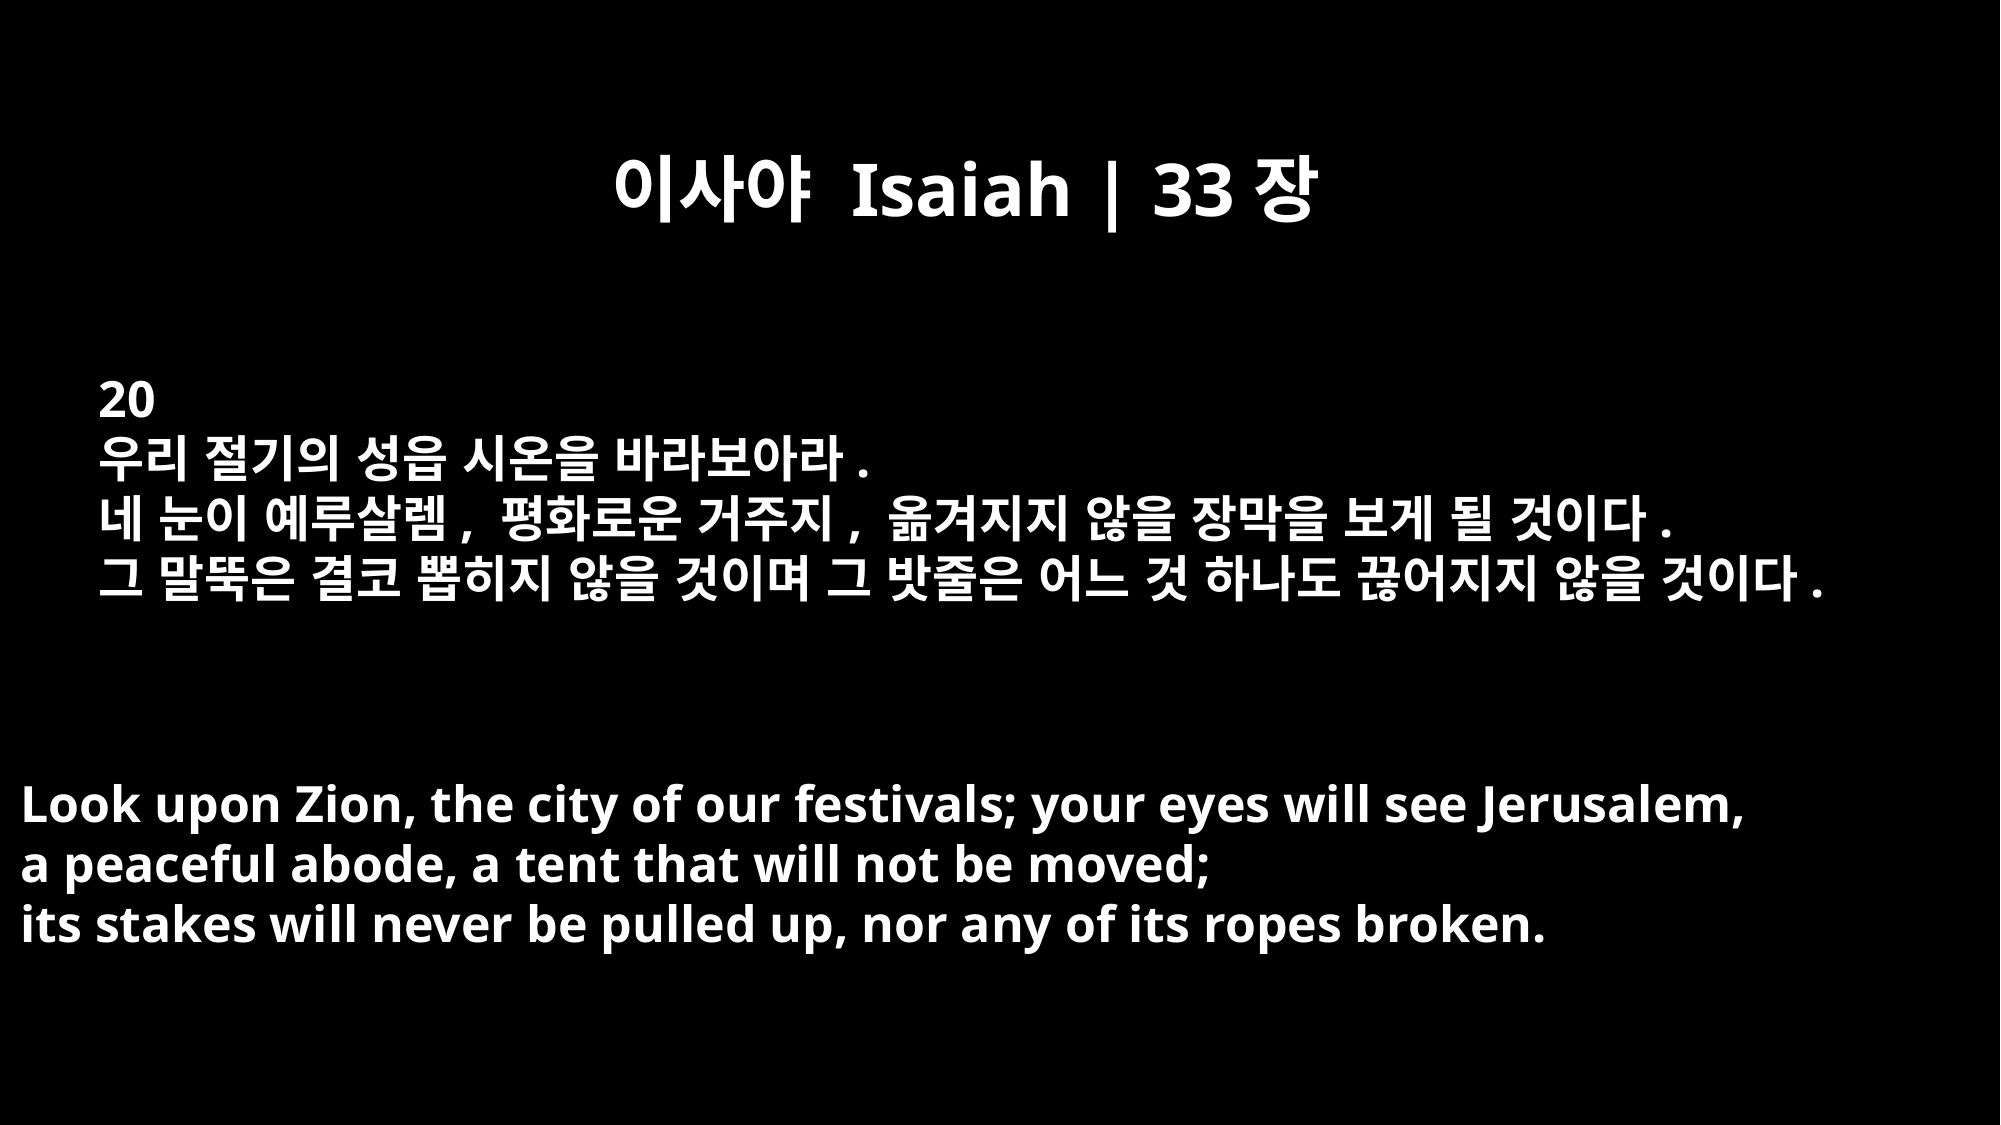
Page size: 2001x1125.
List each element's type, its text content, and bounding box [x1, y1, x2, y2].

text_box Look upon Zion, the city of our festivals; your eyes will see Jerusalem, a peaceful abode, a tent that will not be moved; its stakes will never be pulled up, nor any of its ropes broken. [5, 764, 1762, 960]
text_box 20 우리 절기의 성읍 시온을 바라보아라. 네 눈이 예루살렘, 평화로운 거주지, 옮겨지지 않을 장막을 보게 될 것이다. 그 말뚝은 결코 뽑히지 않을 것이며 그 밧줄은 어느 것 하나도 끊어지지 않을 것이다. [84, 359, 1841, 615]
text_box 이사야 Isaiah | 33장 [596, 136, 1336, 239]
